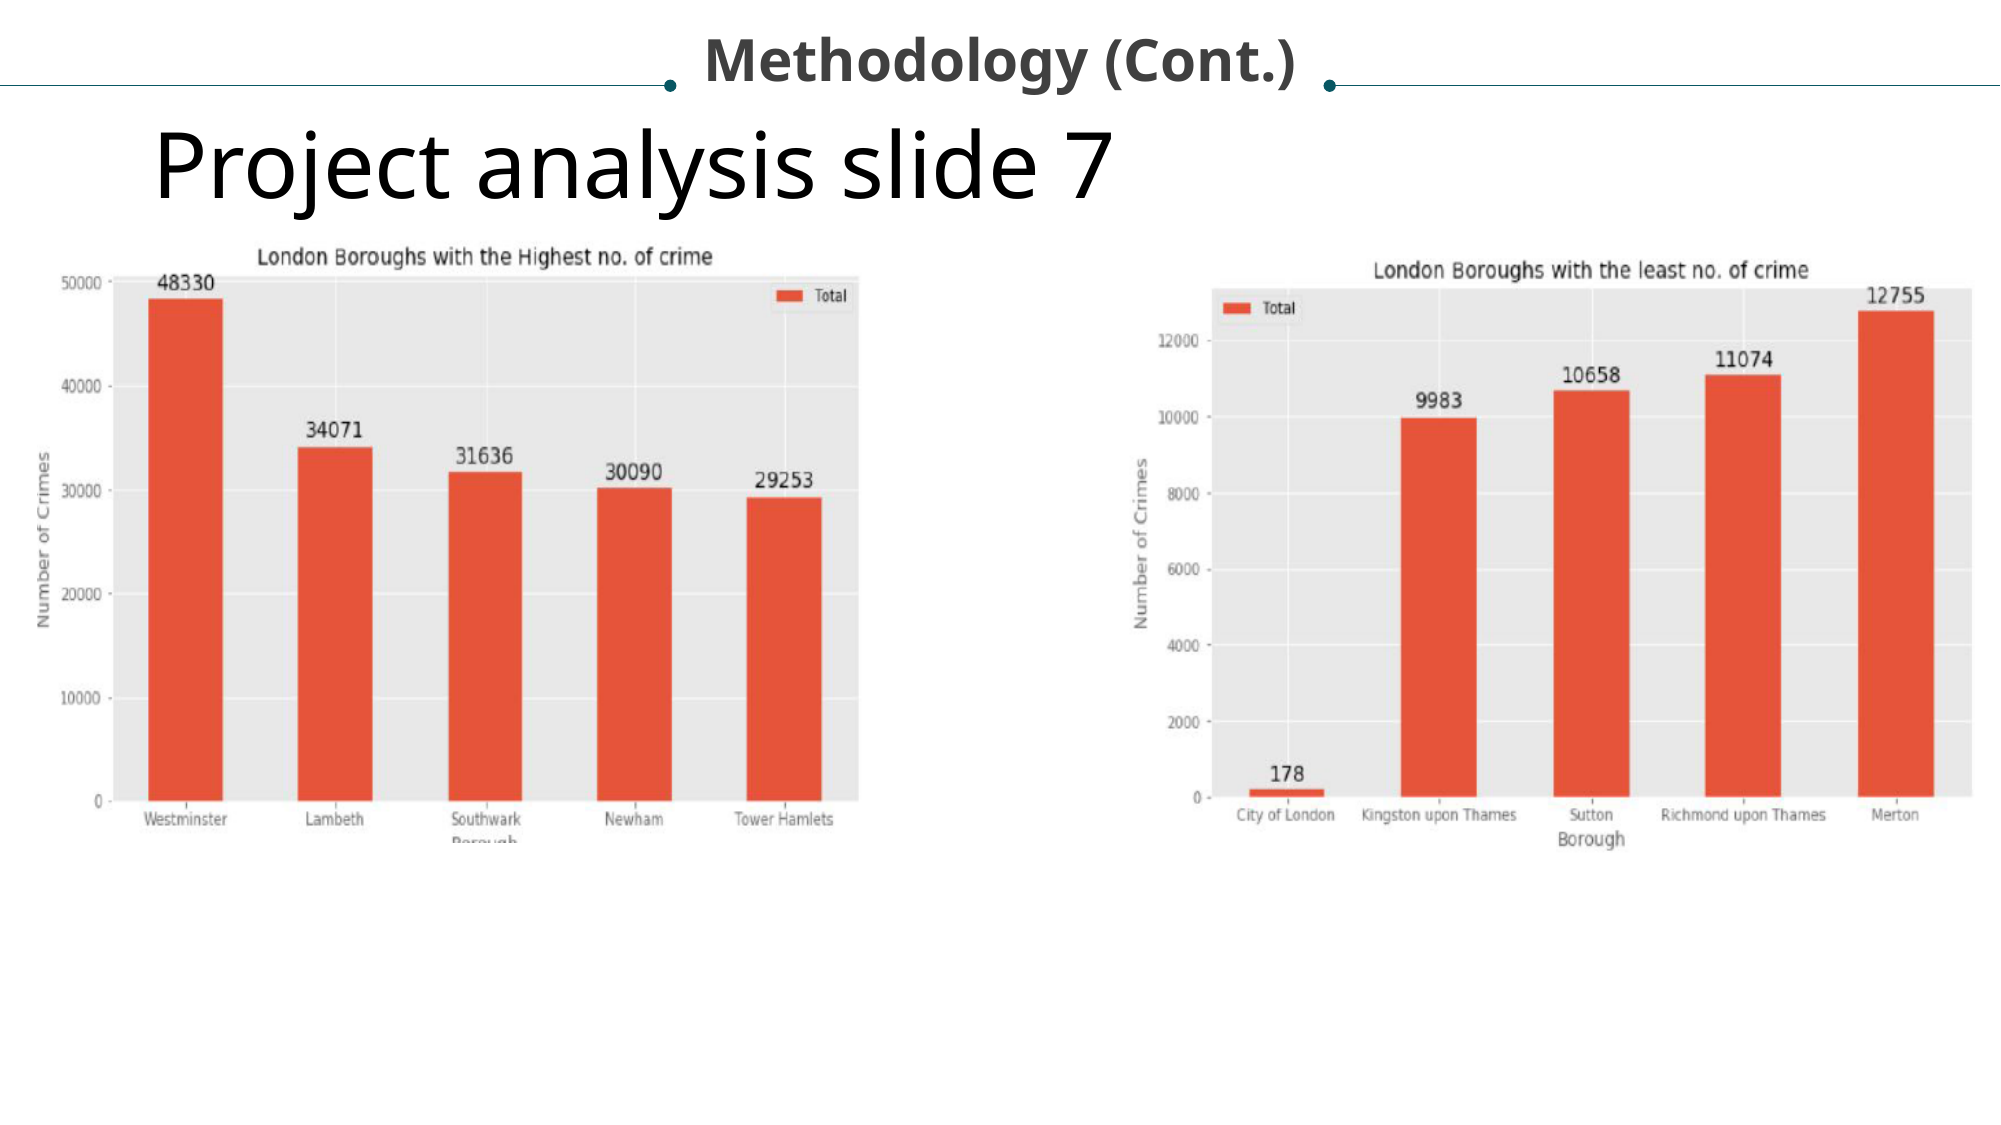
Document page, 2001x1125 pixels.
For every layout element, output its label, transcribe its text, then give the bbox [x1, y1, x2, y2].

text_box Methodology (Cont.) [37, 31, 1963, 165]
picture [37, 239, 877, 843]
title Project analysis slide 7 [137, 165, 1863, 278]
picture [1123, 229, 2000, 865]
